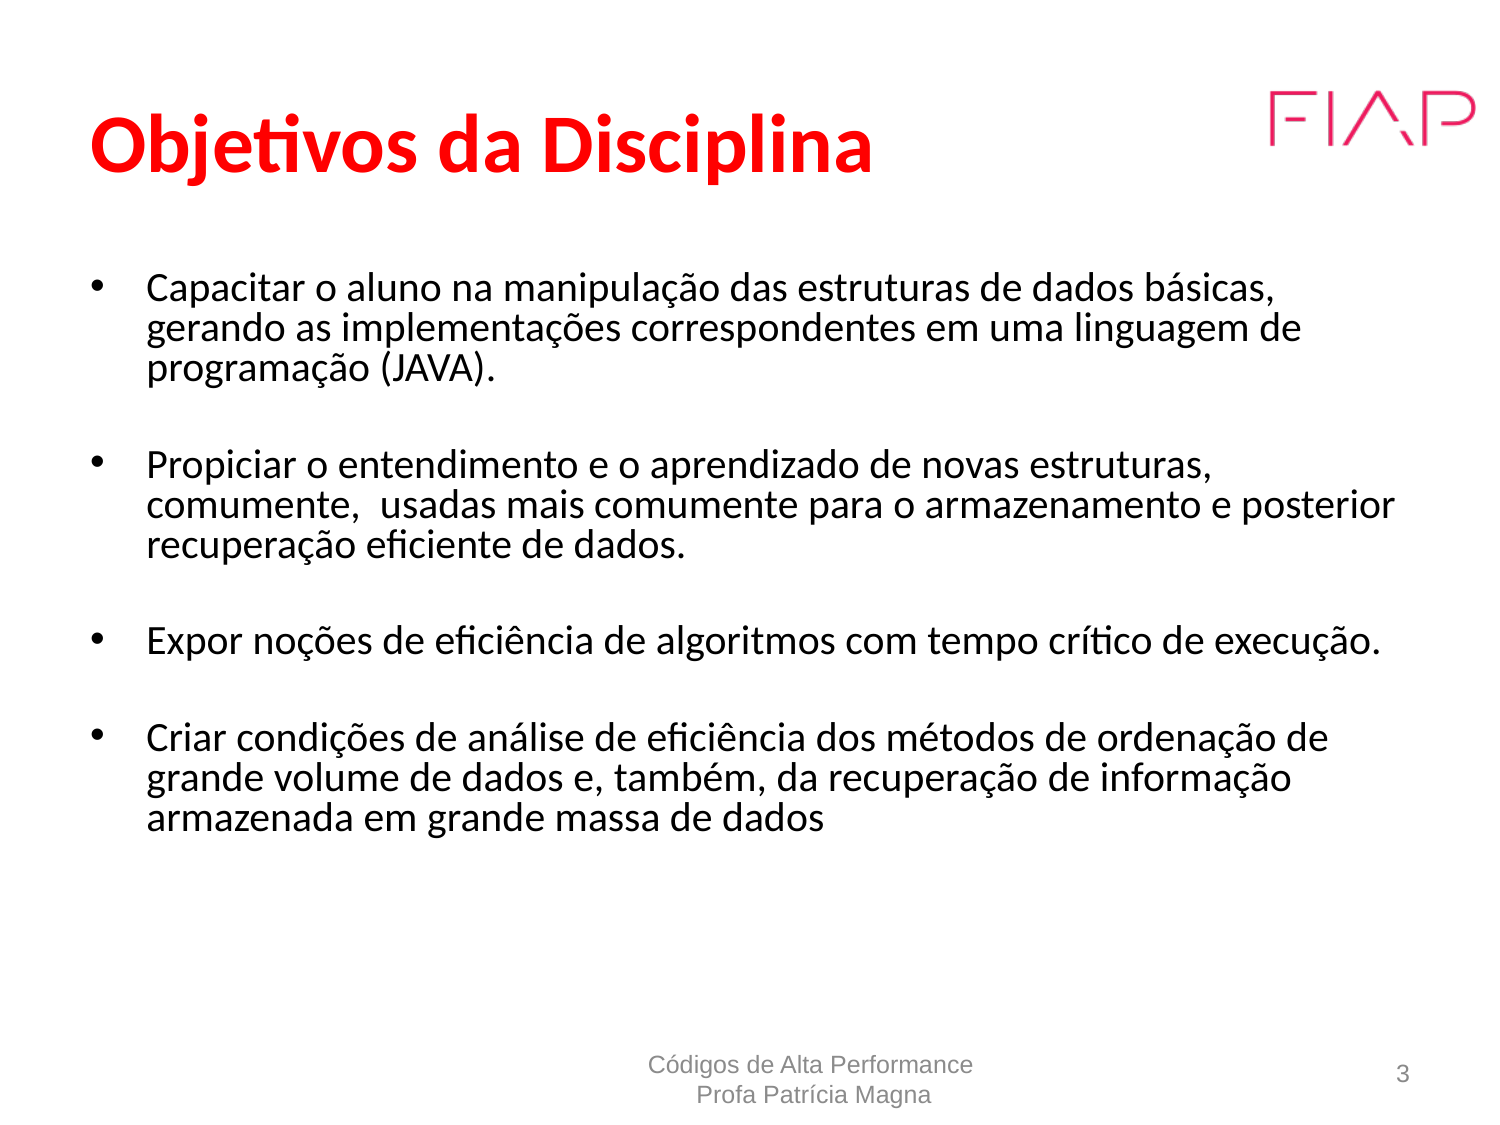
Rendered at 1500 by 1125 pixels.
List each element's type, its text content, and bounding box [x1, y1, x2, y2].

slide_number 3 [1074, 1042, 1425, 1103]
footer Códigos de Alta Performance Profa Patrícia Magna [609, 1031, 1020, 1125]
picture [1246, 35, 1500, 204]
title Objetivos da Disciplina [75, 45, 1219, 233]
list Capacitar o aluno na manipulação das estruturas de dados básicas, gerando as implementações correspondentes em uma linguagem de programação (JAVA). Propiciar o entendimento e o aprendizado de novas estruturas, comumente, usadas mais comumente para o armazenamento e posterior recuperação eficiente de dados. Expor noções de eficiência de algoritmos com tempo crítico de execução. Criar condições de análise de eficiência dos métodos de ordenação de grande volume de dados e, também, da recuperação de informação armazenada em grande massa de dados [75, 262, 1425, 1005]
